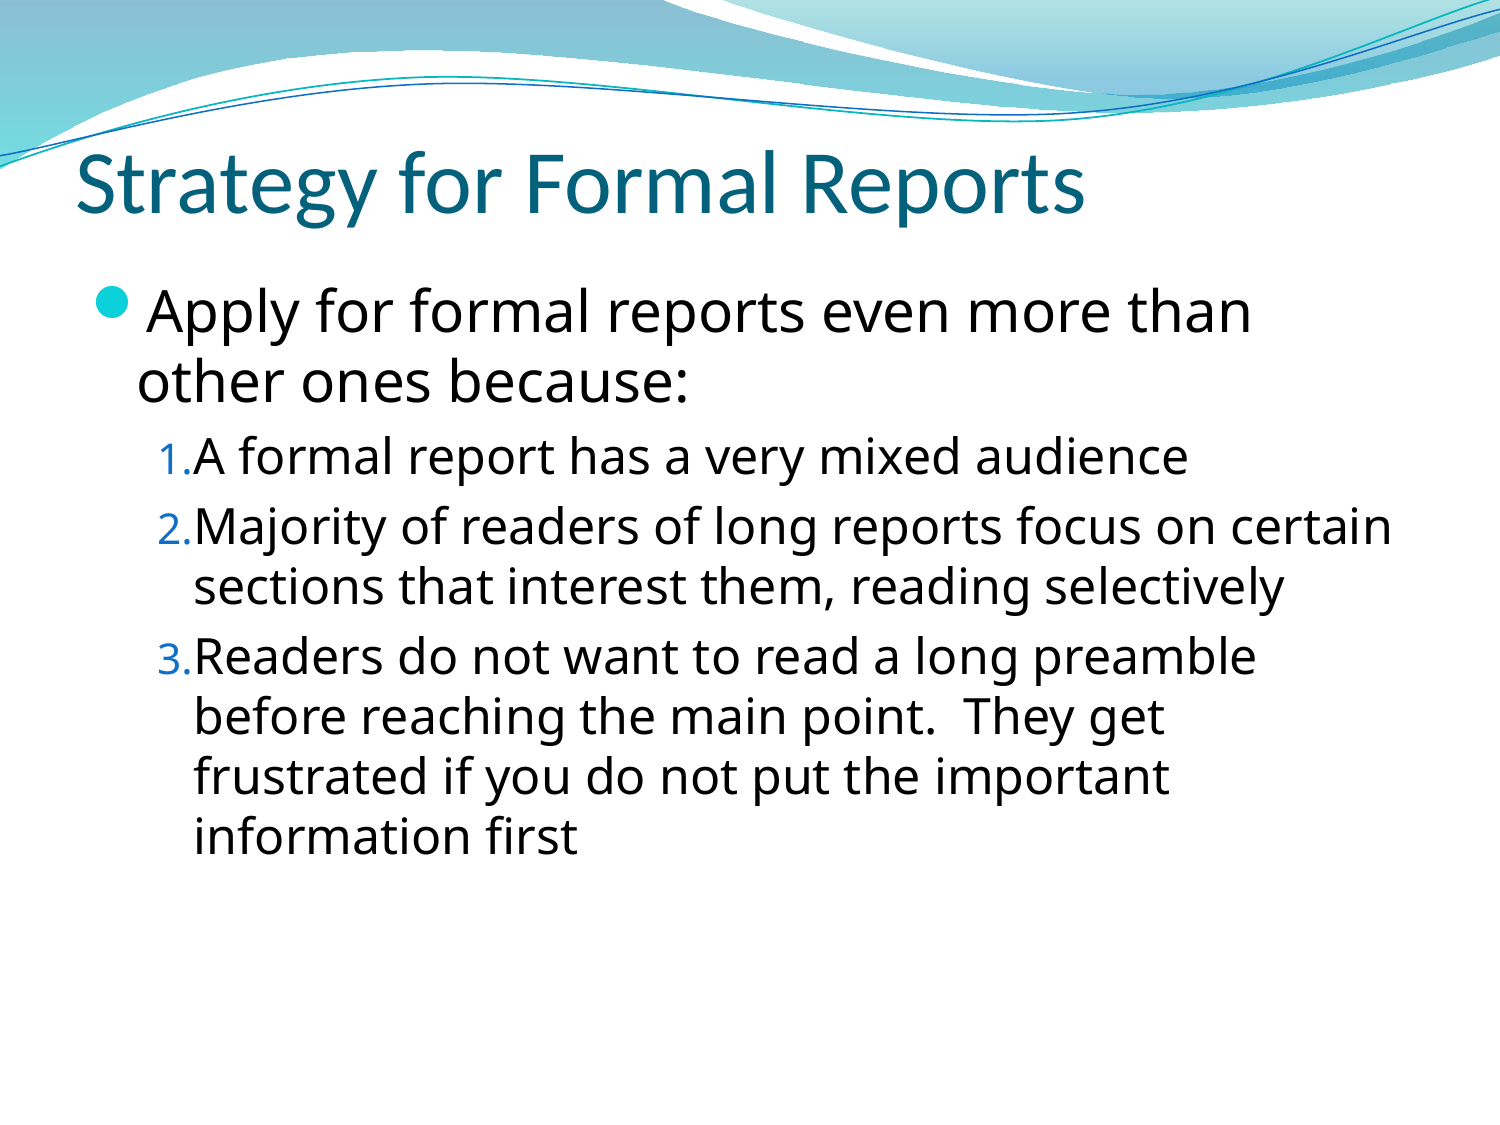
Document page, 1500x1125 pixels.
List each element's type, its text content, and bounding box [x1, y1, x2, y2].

title Strategy for Formal Reports [75, 115, 1425, 232]
list Apply for formal reports even more than other ones because: A formal report has a very mixed audience Majority of readers of long reports focus on certain sections that interest them, reading selectively Readers do not want to read a long preamble before reaching the main point. They get frustrated if you do not put the important information first [76, 267, 1427, 1035]
